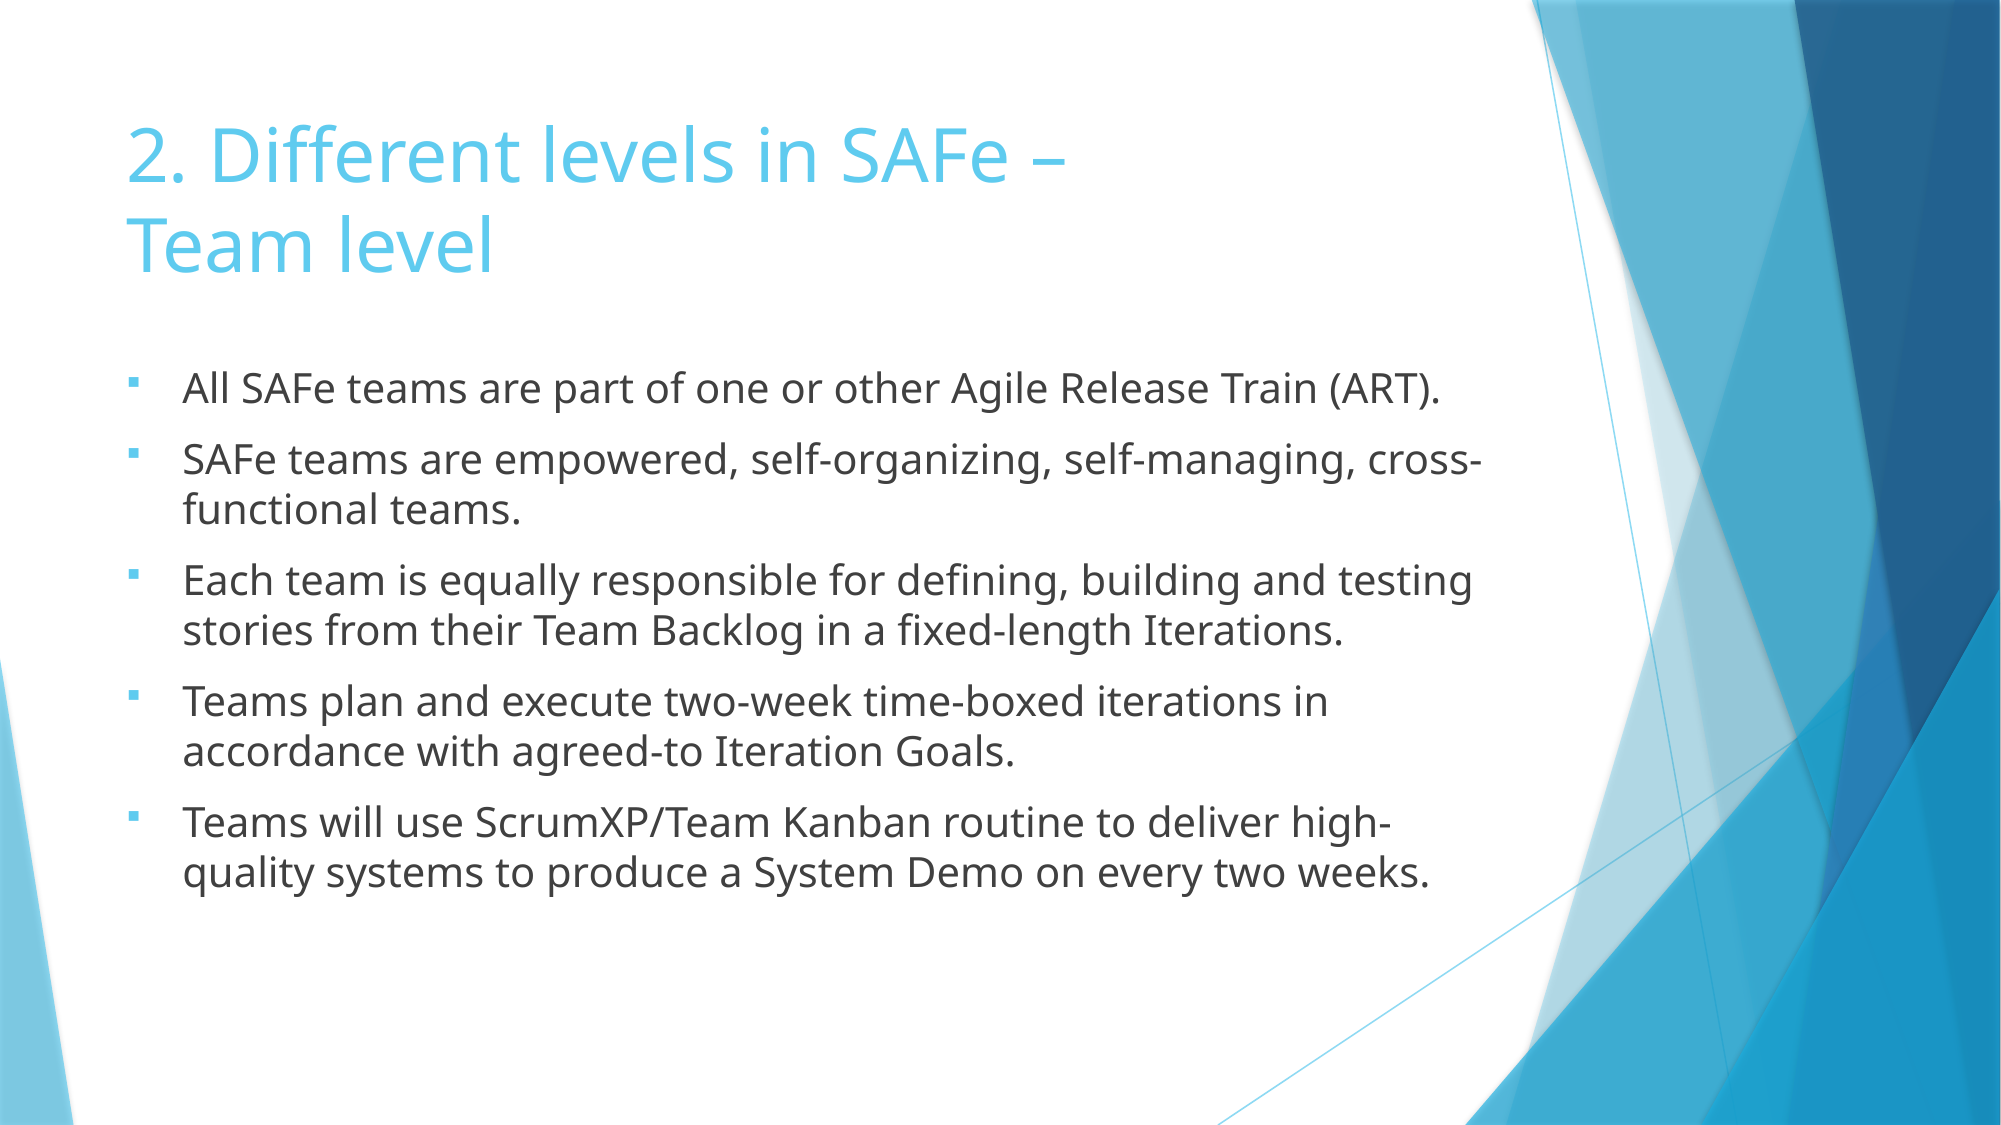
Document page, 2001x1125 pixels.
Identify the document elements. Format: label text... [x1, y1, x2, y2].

title 2. Different levels in SAFe – Team level [111, 99, 1522, 317]
list All SAFe teams are part of one or other Agile Release Train (ART). SAFe teams are empowered, self-organizing, self-managing, cross-functional teams. Each team is equally responsible for defining, building and testing stories from their Team Backlog in a fixed-length Iterations. Teams plan and execute two-week time-boxed iterations in accordance with agreed-to Iteration Goals. Teams will use ScrumXP/Team Kanban routine to deliver high-quality systems to produce a System Demo on every two weeks. [111, 354, 1522, 992]
